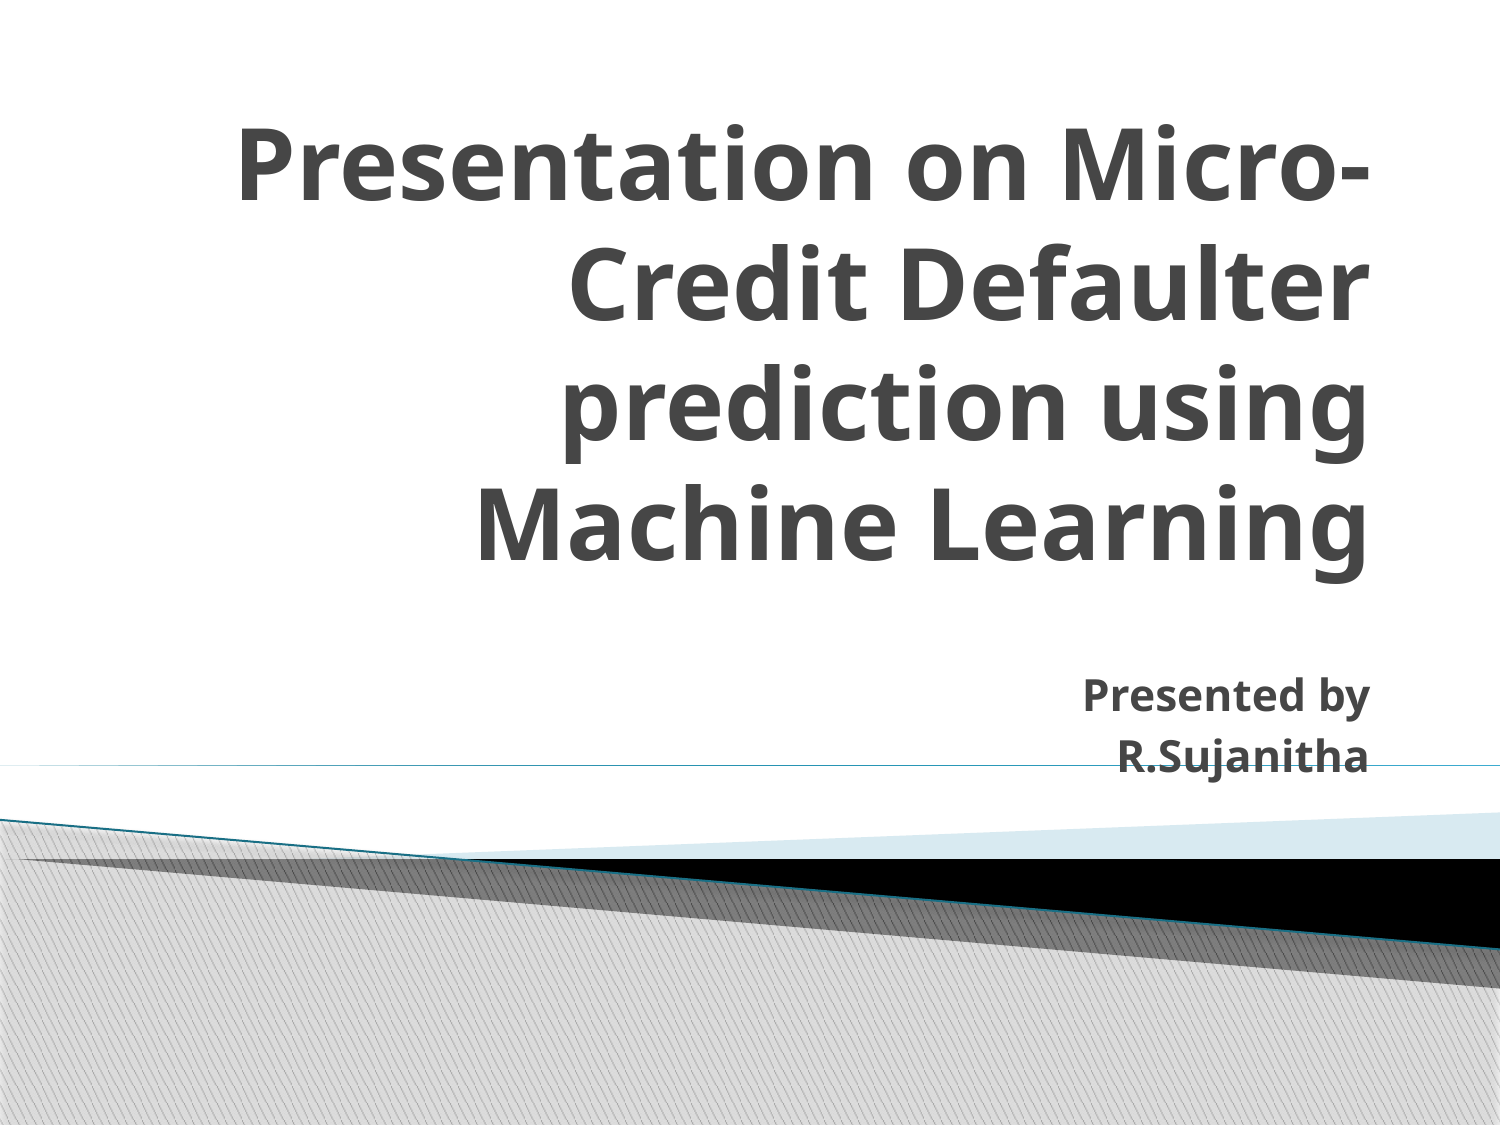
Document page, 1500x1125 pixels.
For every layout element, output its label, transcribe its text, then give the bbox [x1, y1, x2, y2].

title Presentation on Micro-Credit Defaulter prediction using Machine Learning [112, 287, 1388, 588]
subtitle Presented by R.Sujanitha [112, 592, 1388, 790]
picture [5, 859, 1500, 989]
